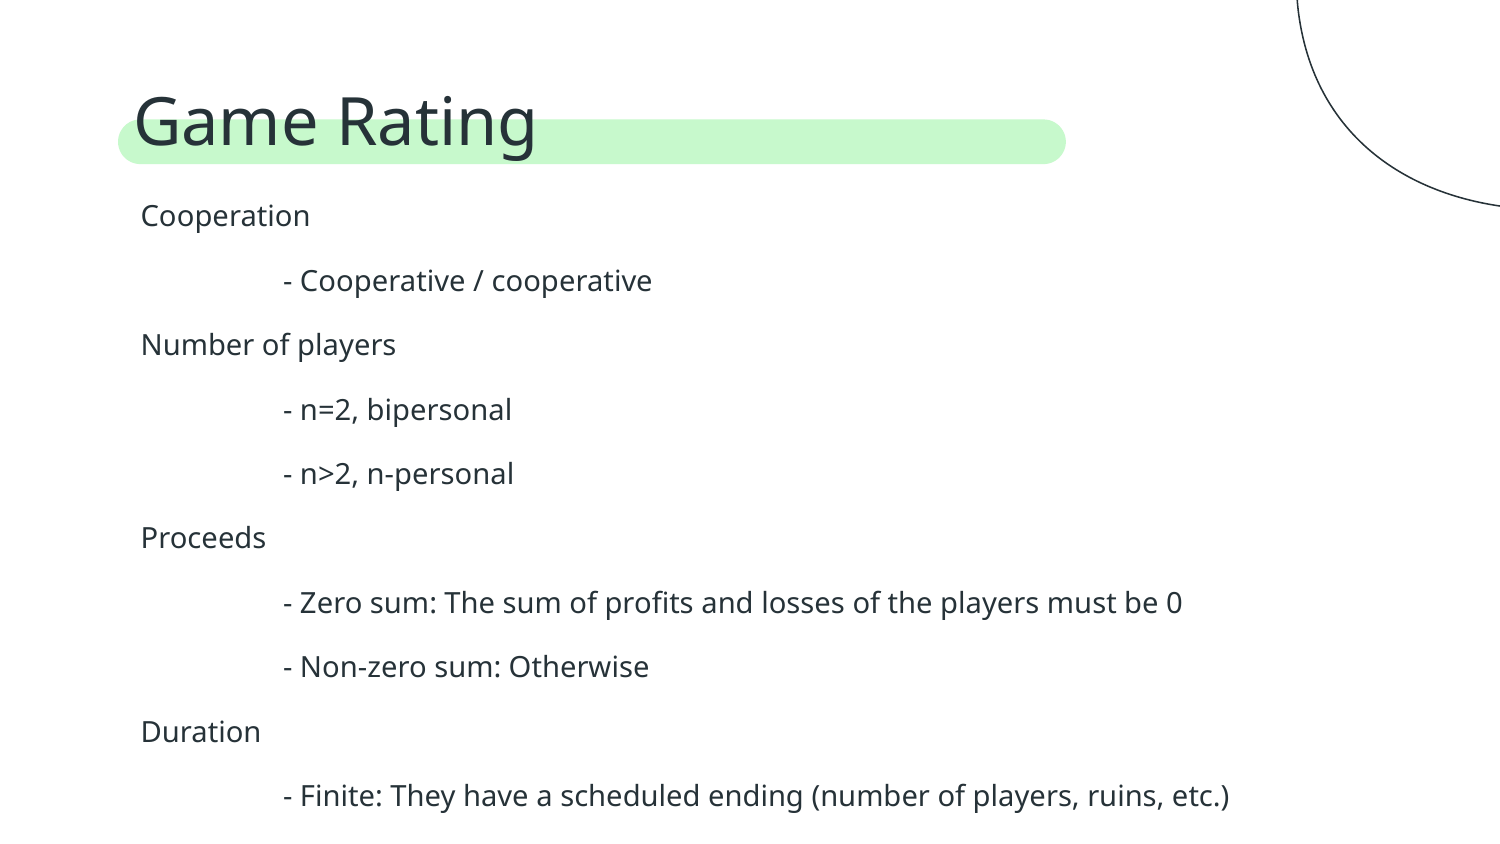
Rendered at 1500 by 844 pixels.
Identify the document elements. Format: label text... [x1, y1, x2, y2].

list Cooperation - Cooperative / cooperative Number of players - n=2, bipersonal - n>2, n-personal Proceeds - Zero sum: The sum of profits and losses of the players must be 0 - Non-zero sum: Otherwise Duration - Finite: They have a scheduled ending (number of players, ruins, etc.) - Infinite: No programmed end [118, 182, 1415, 784]
title Game Rating [118, 64, 1382, 165]
